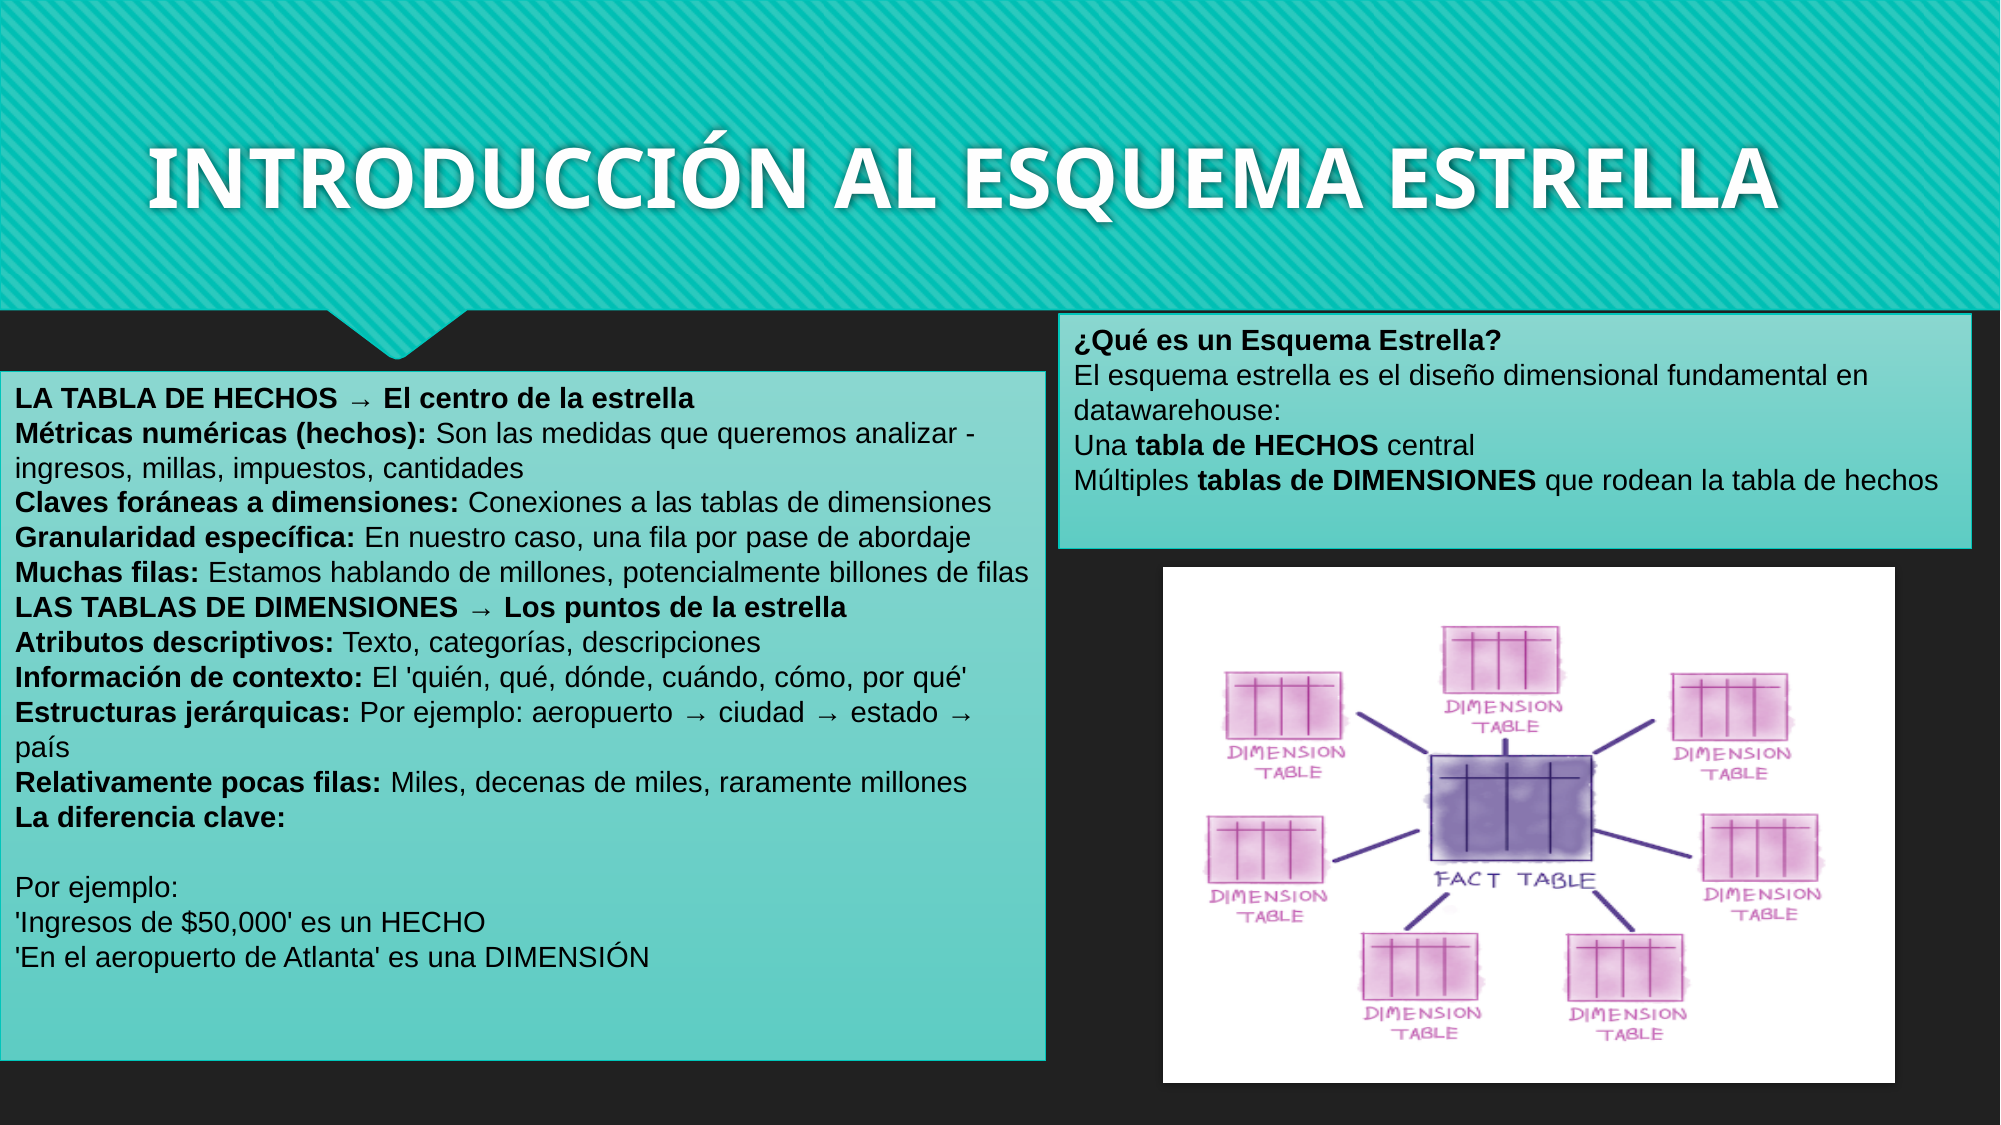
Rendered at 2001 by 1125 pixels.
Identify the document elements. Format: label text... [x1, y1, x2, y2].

title INTRODUCCIÓN AL ESQUEMA ESTRELLA [132, 73, 1868, 233]
picture [1177, 581, 1881, 1069]
text_box ¿Qué es un Esquema Estrella? El esquema estrella es el diseño dimensional fundamental en datawarehouse: Una tabla de HECHOS central Múltiples tablas de DIMENSIONES que rodean la tabla de hechos [1058, 313, 1972, 549]
text_box LA TABLA DE HECHOS → El centro de la estrella Métricas numéricas (hechos): Son las medidas que queremos analizar - ingresos, millas, impuestos, cantidades Claves foráneas a dimensiones: Conexiones a las tablas de dimensiones Granularidad específica: En nuestro caso, una fila por pase de abordaje Muchas filas: Estamos hablando de millones, potencialmente billones de filas LAS TABLAS DE DIMENSIONES → Los puntos de la estrella Atributos descriptivos: Texto, categorías, descripciones Información de contexto: El 'quién, qué, dónde, cuándo, cómo, por qué' Estructuras jerárquicas: Por ejemplo: aeropuerto → ciudad → estado → país Relativamente pocas filas: Miles, decenas de miles, raramente millones La diferencia clave: Por ejemplo: 'Ingresos de $50,000' es un HECHO 'En el aeropuerto de Atlanta' es una DIMENSIÓN [0, 371, 1046, 1061]
